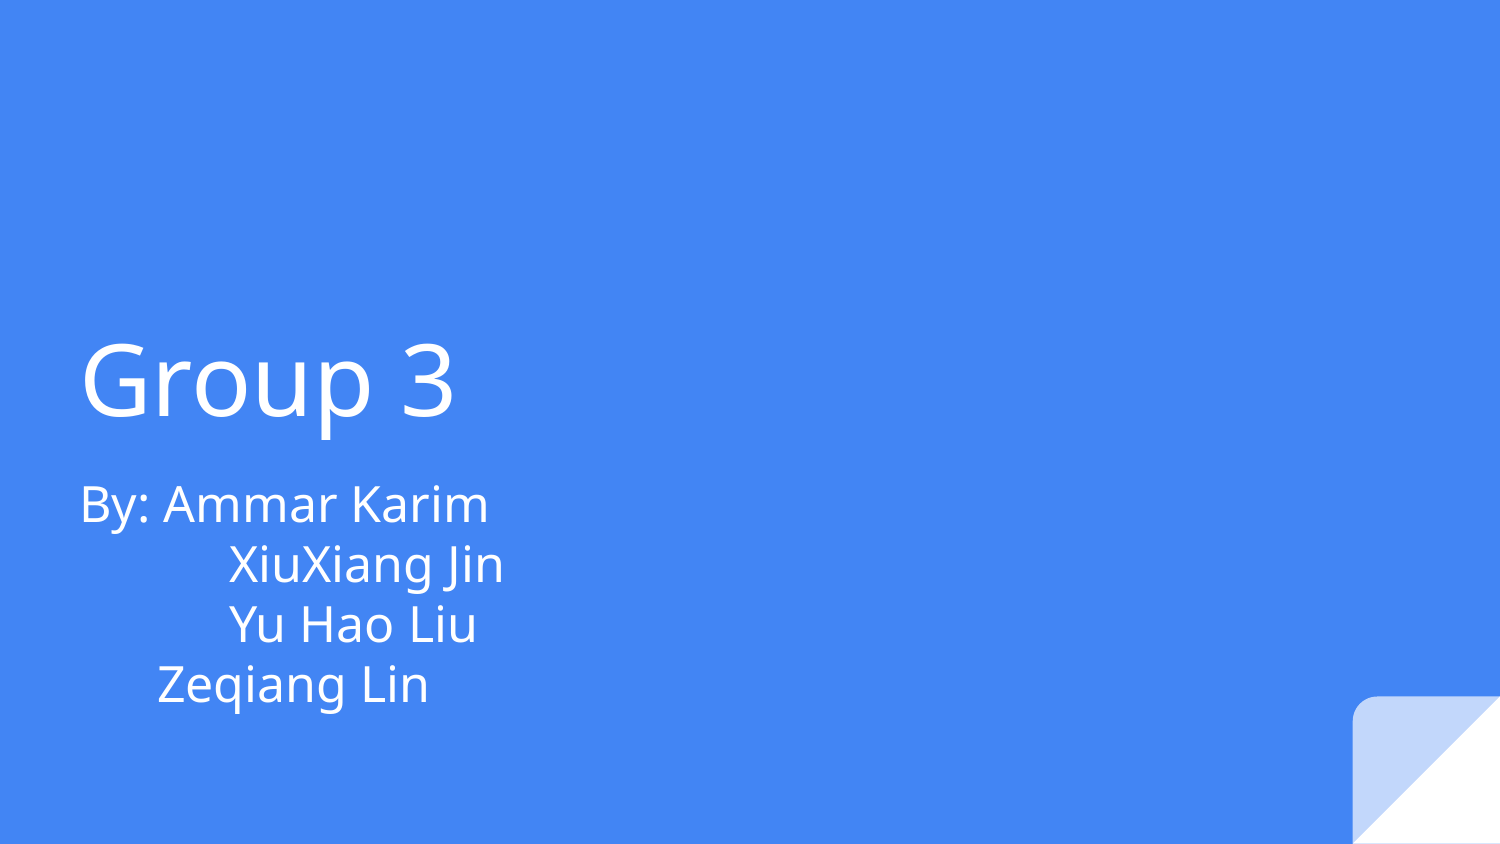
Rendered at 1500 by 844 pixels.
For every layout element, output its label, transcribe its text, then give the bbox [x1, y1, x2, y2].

title Group 3 [64, 298, 1413, 452]
subtitle By: Ammar Karim XiuXiang Jin Yu Hao Liu Zeqiang Lin [64, 457, 1413, 529]
